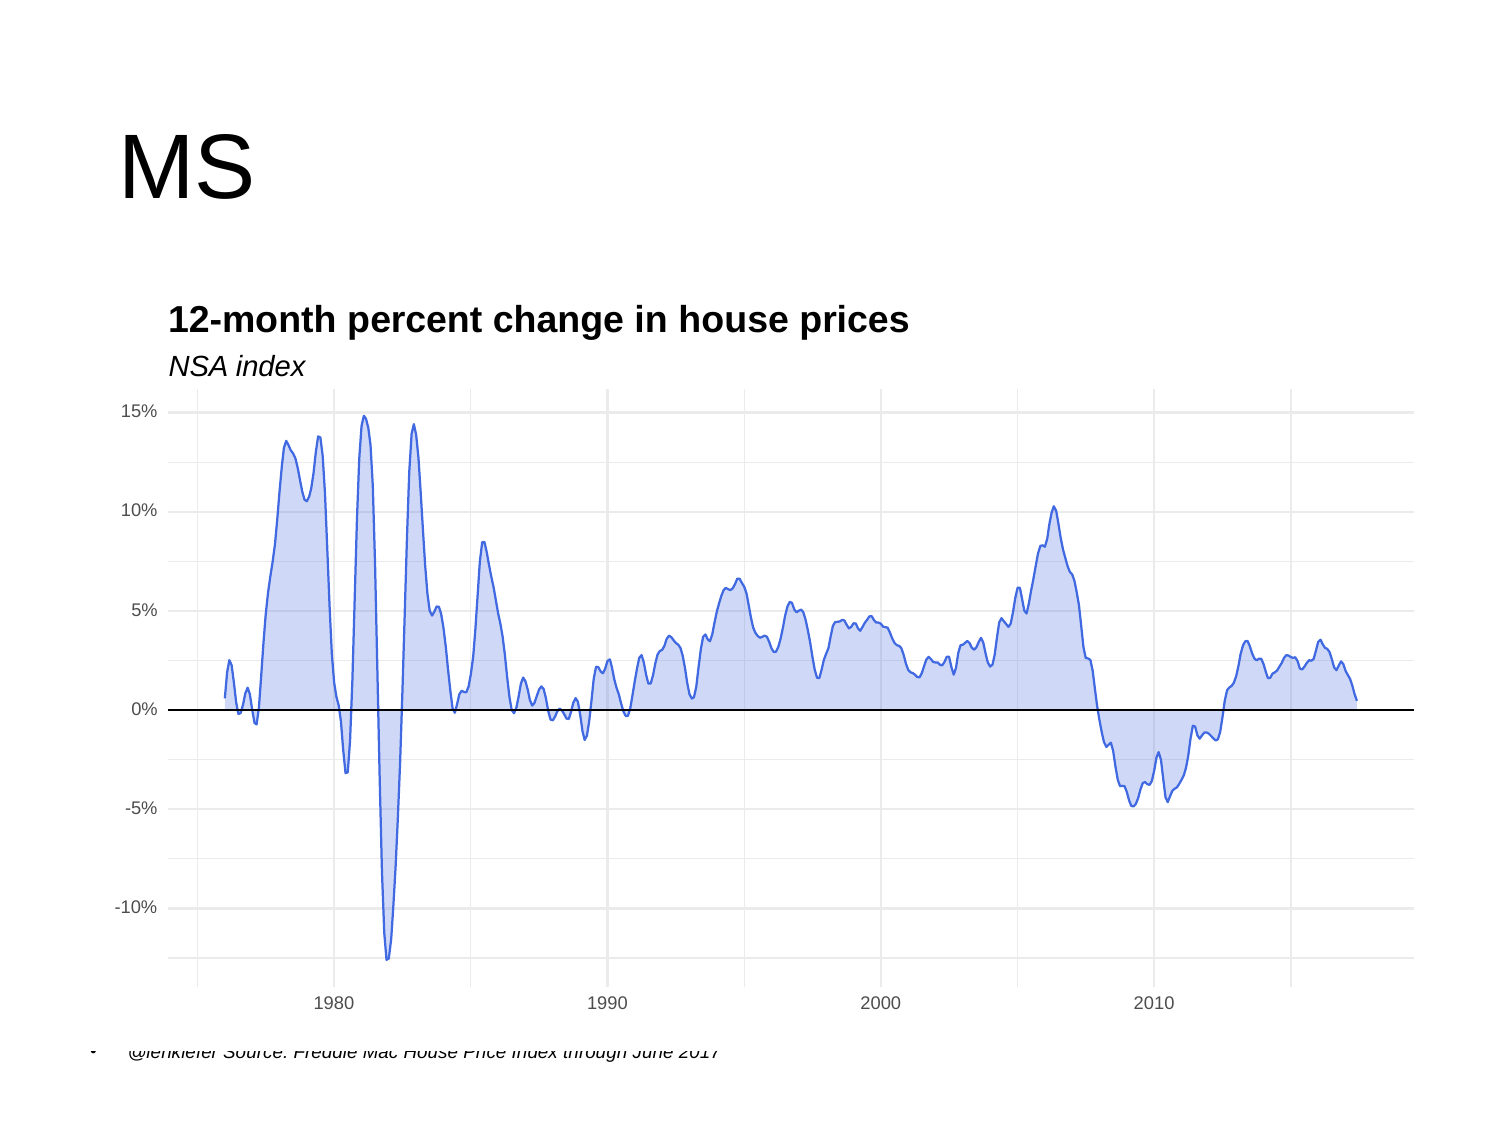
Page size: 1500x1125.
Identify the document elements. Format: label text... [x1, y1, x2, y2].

title MS [103, 59, 1397, 278]
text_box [74, 299, 1425, 1050]
list @lenkiefer Source: Freddie Mac House Price Index through June 2017 [75, 1051, 825, 1110]
